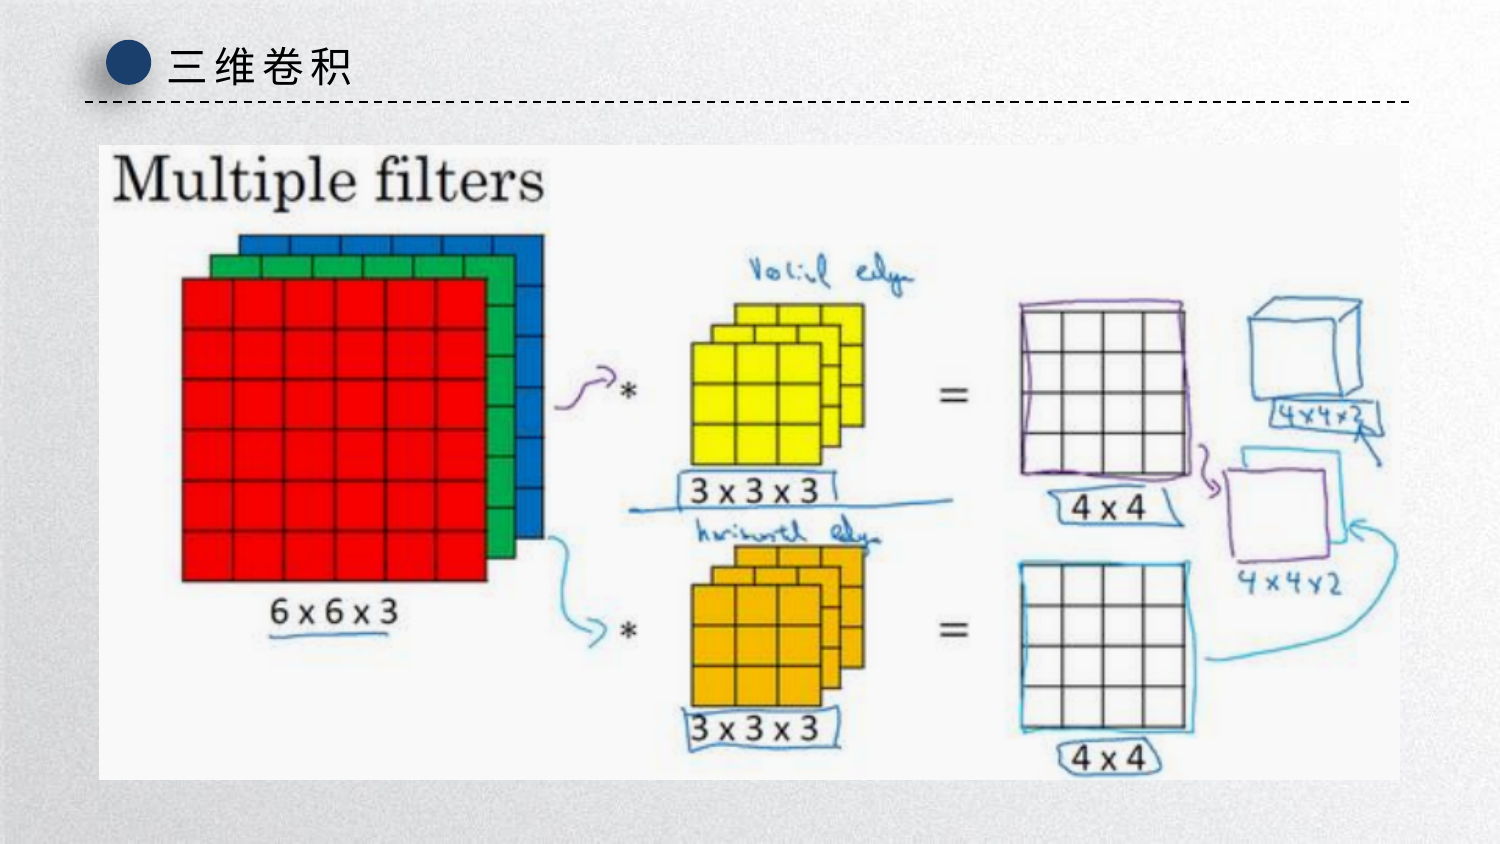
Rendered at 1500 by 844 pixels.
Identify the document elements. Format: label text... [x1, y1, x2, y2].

text_box 三维卷积 [152, 33, 368, 99]
picture [0, 0, 1500, 844]
text_box [104, 37, 152, 87]
